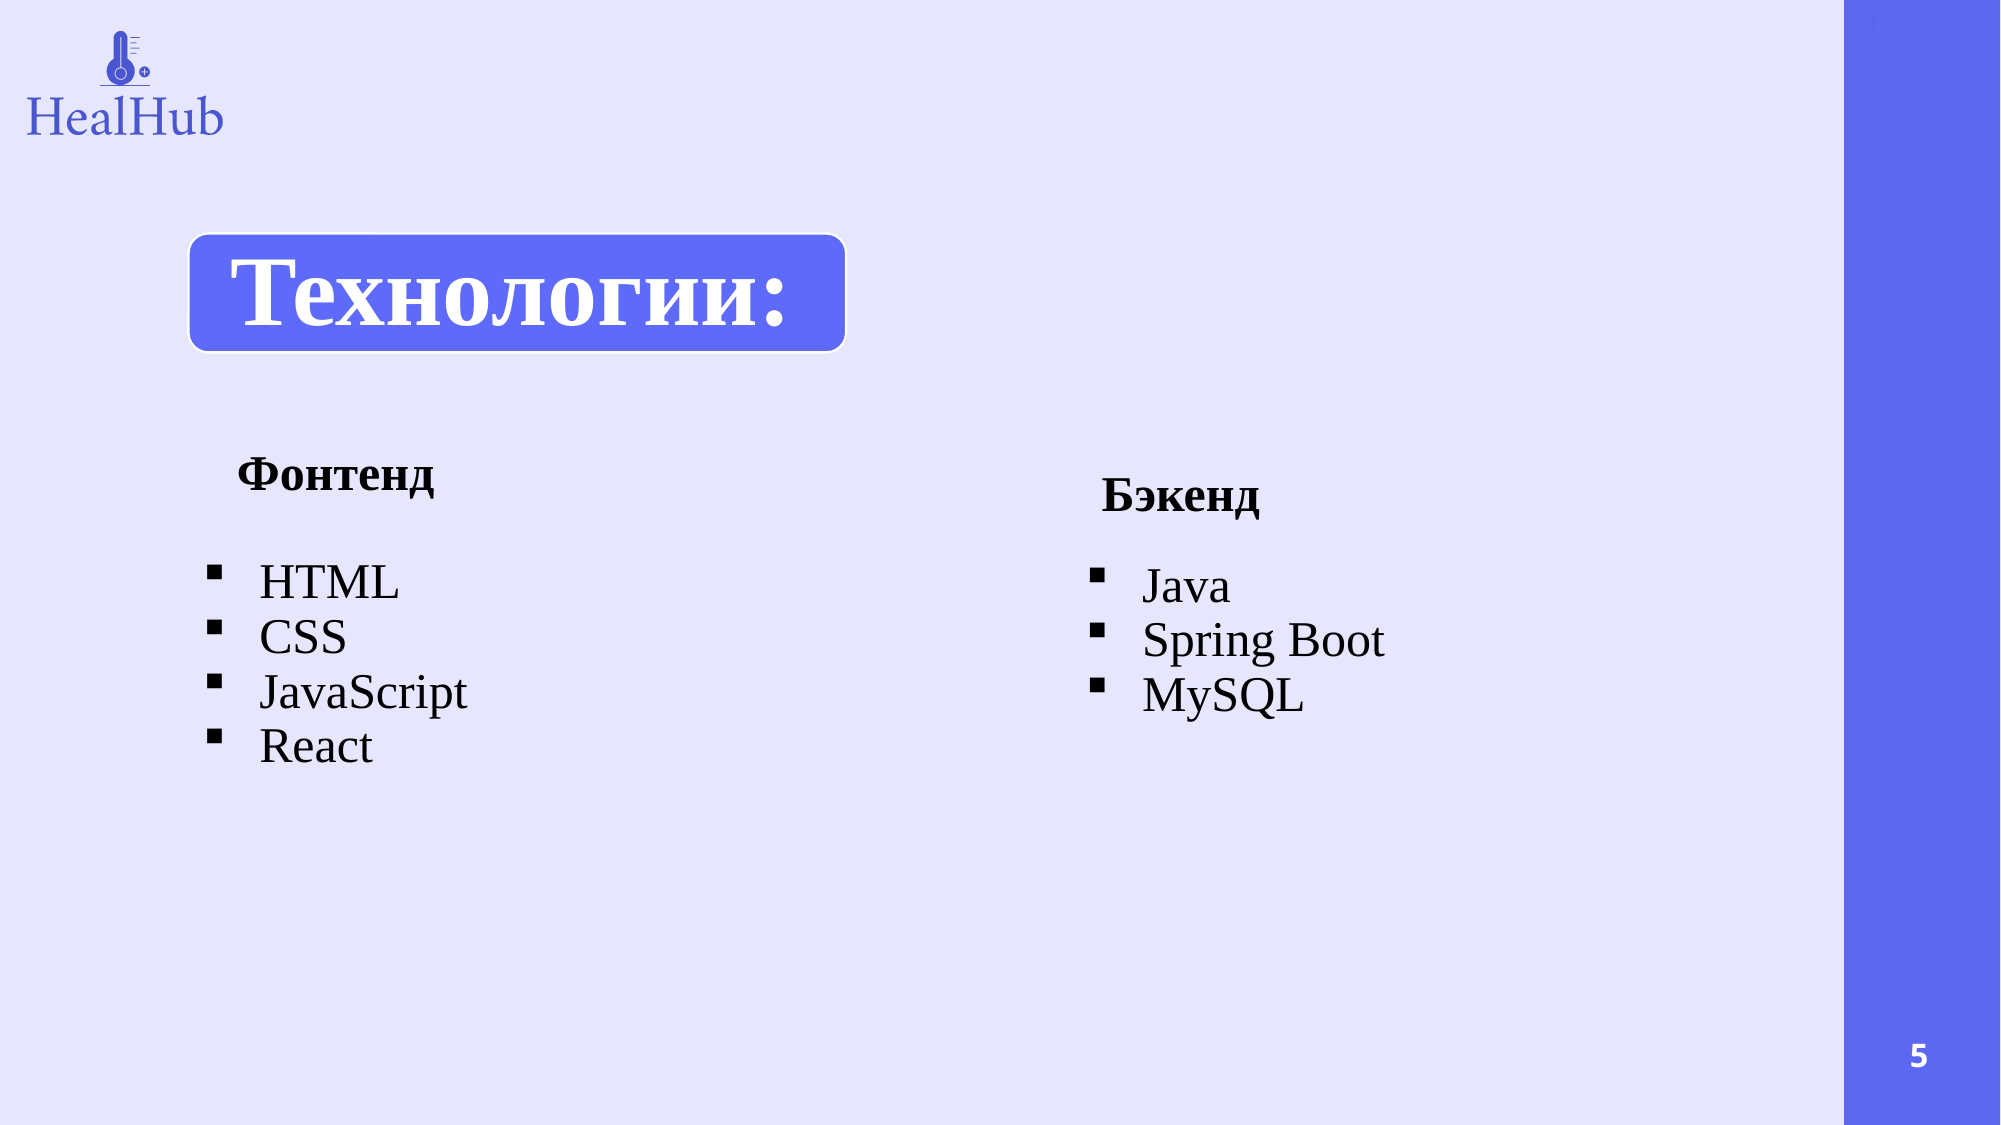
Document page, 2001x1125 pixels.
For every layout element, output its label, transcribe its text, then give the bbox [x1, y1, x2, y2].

text_box Java Spring Boot MySQL [1071, 549, 1422, 784]
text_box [188, 188, 847, 398]
picture [27, 30, 223, 135]
text_box Фонтенд [222, 439, 506, 508]
text_box HTML CSS JavaScript React [188, 546, 493, 781]
picture [1844, 0, 2000, 1125]
text_box Бэкенд [1086, 454, 1294, 530]
